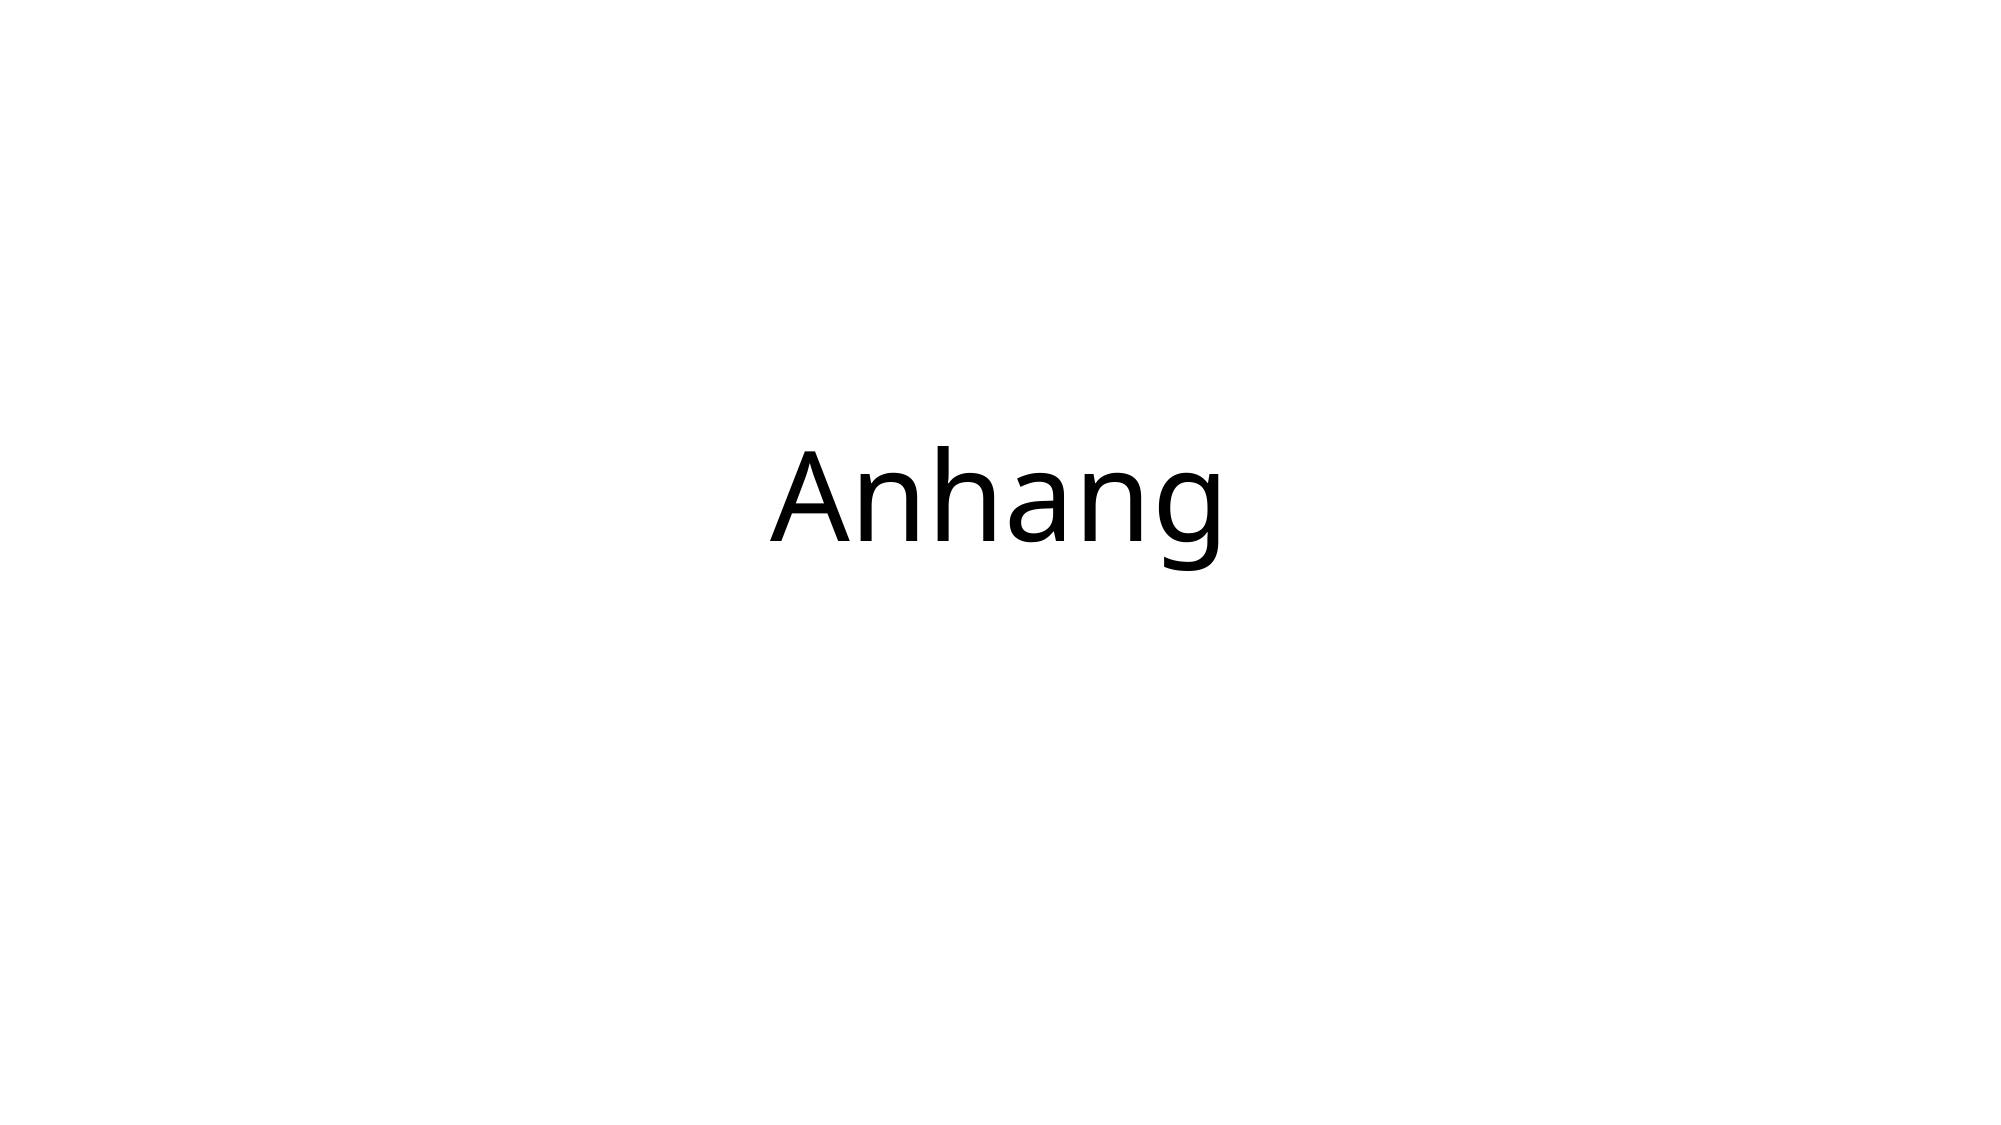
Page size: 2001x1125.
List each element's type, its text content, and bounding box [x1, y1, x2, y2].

title Anhang [249, 184, 1750, 576]
